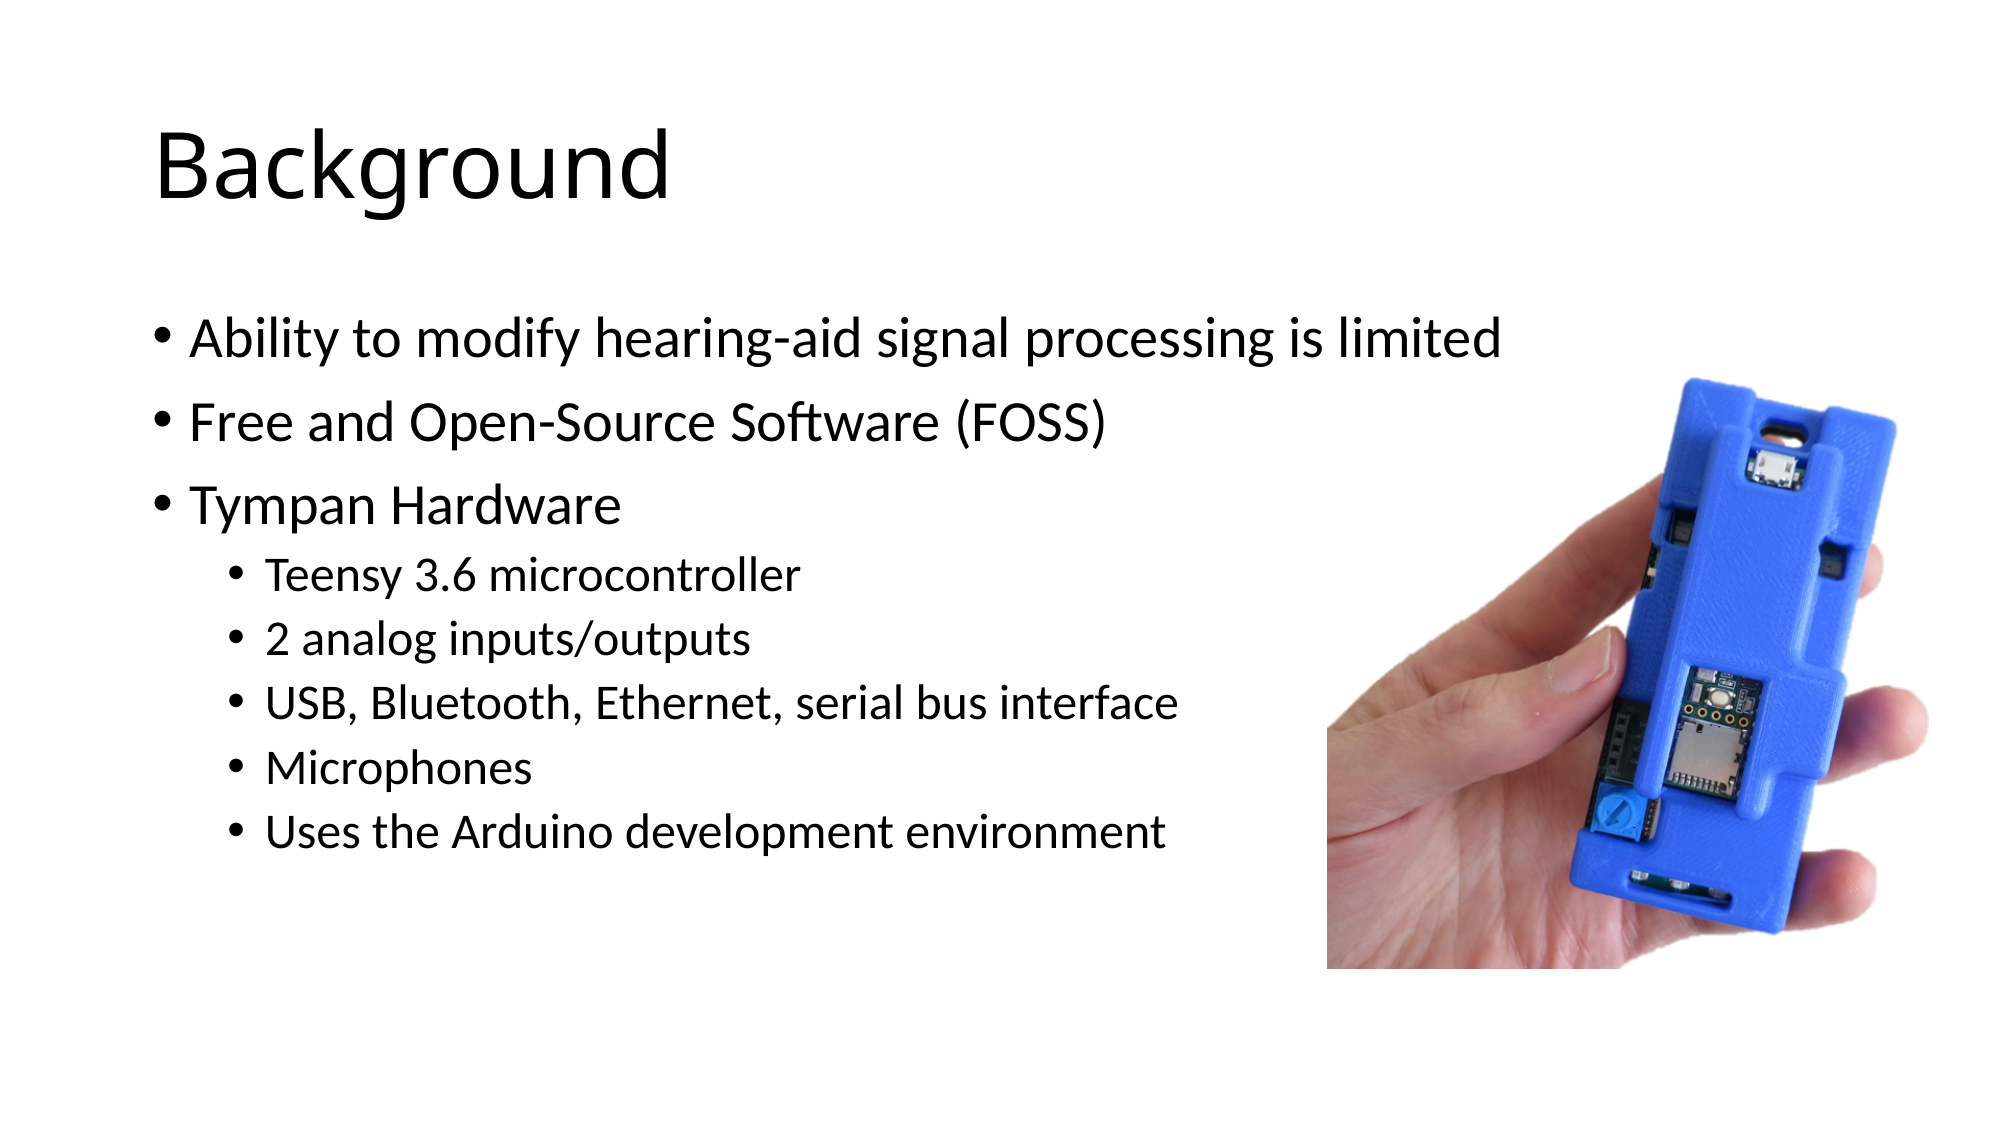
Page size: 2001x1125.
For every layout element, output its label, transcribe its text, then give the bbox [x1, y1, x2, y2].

picture [1327, 374, 1978, 969]
title Background [137, 59, 1863, 278]
list Ability to modify hearing-aid signal processing is limited Free and Open-Source Software (FOSS) Tympan Hardware Teensy 3.6 microcontroller 2 analog inputs/outputs USB, Bluetooth, Ethernet, serial bus interface Microphones Uses the Arduino development environment [137, 299, 1863, 1014]
